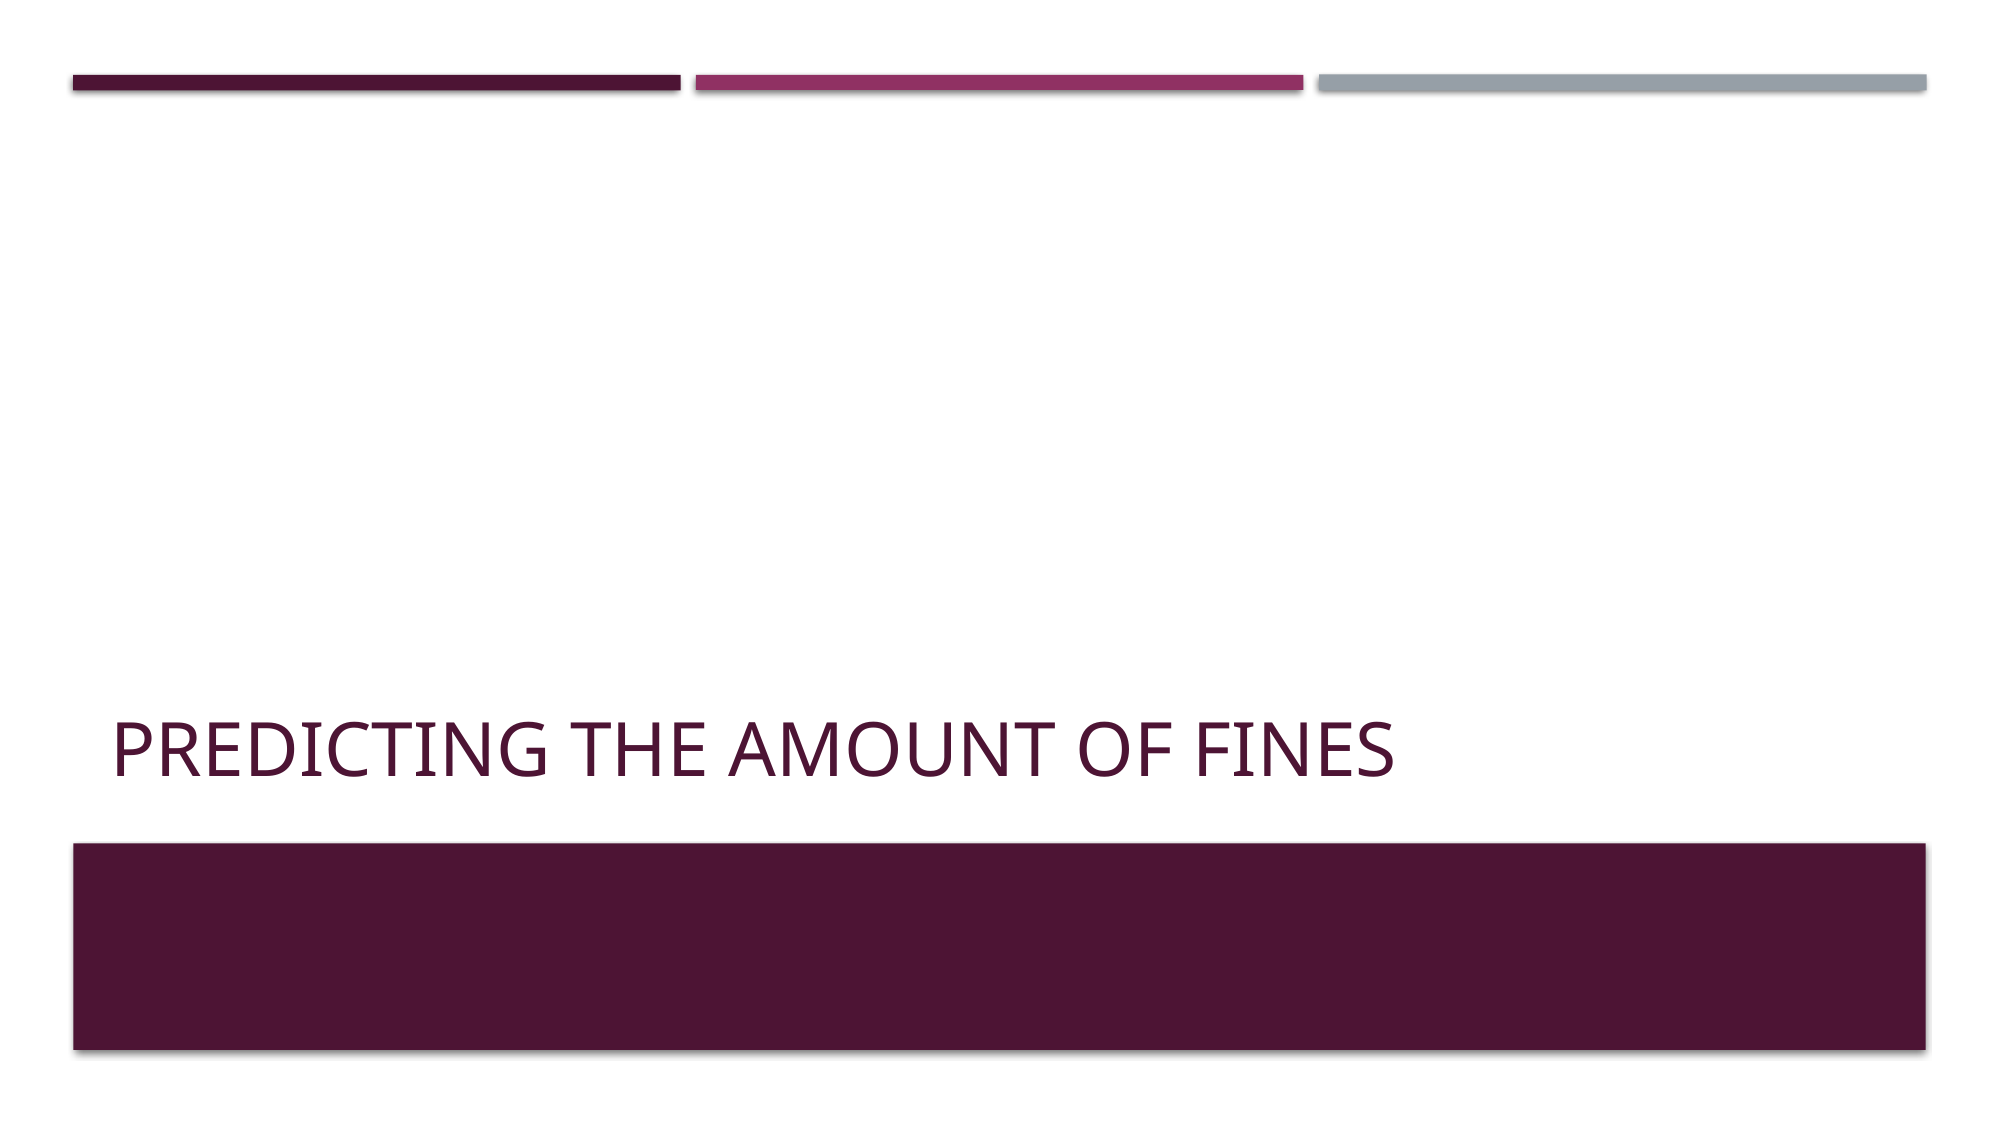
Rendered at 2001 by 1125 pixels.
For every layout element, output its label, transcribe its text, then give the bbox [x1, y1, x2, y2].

title Predicting the amount of fines [95, 553, 1905, 800]
